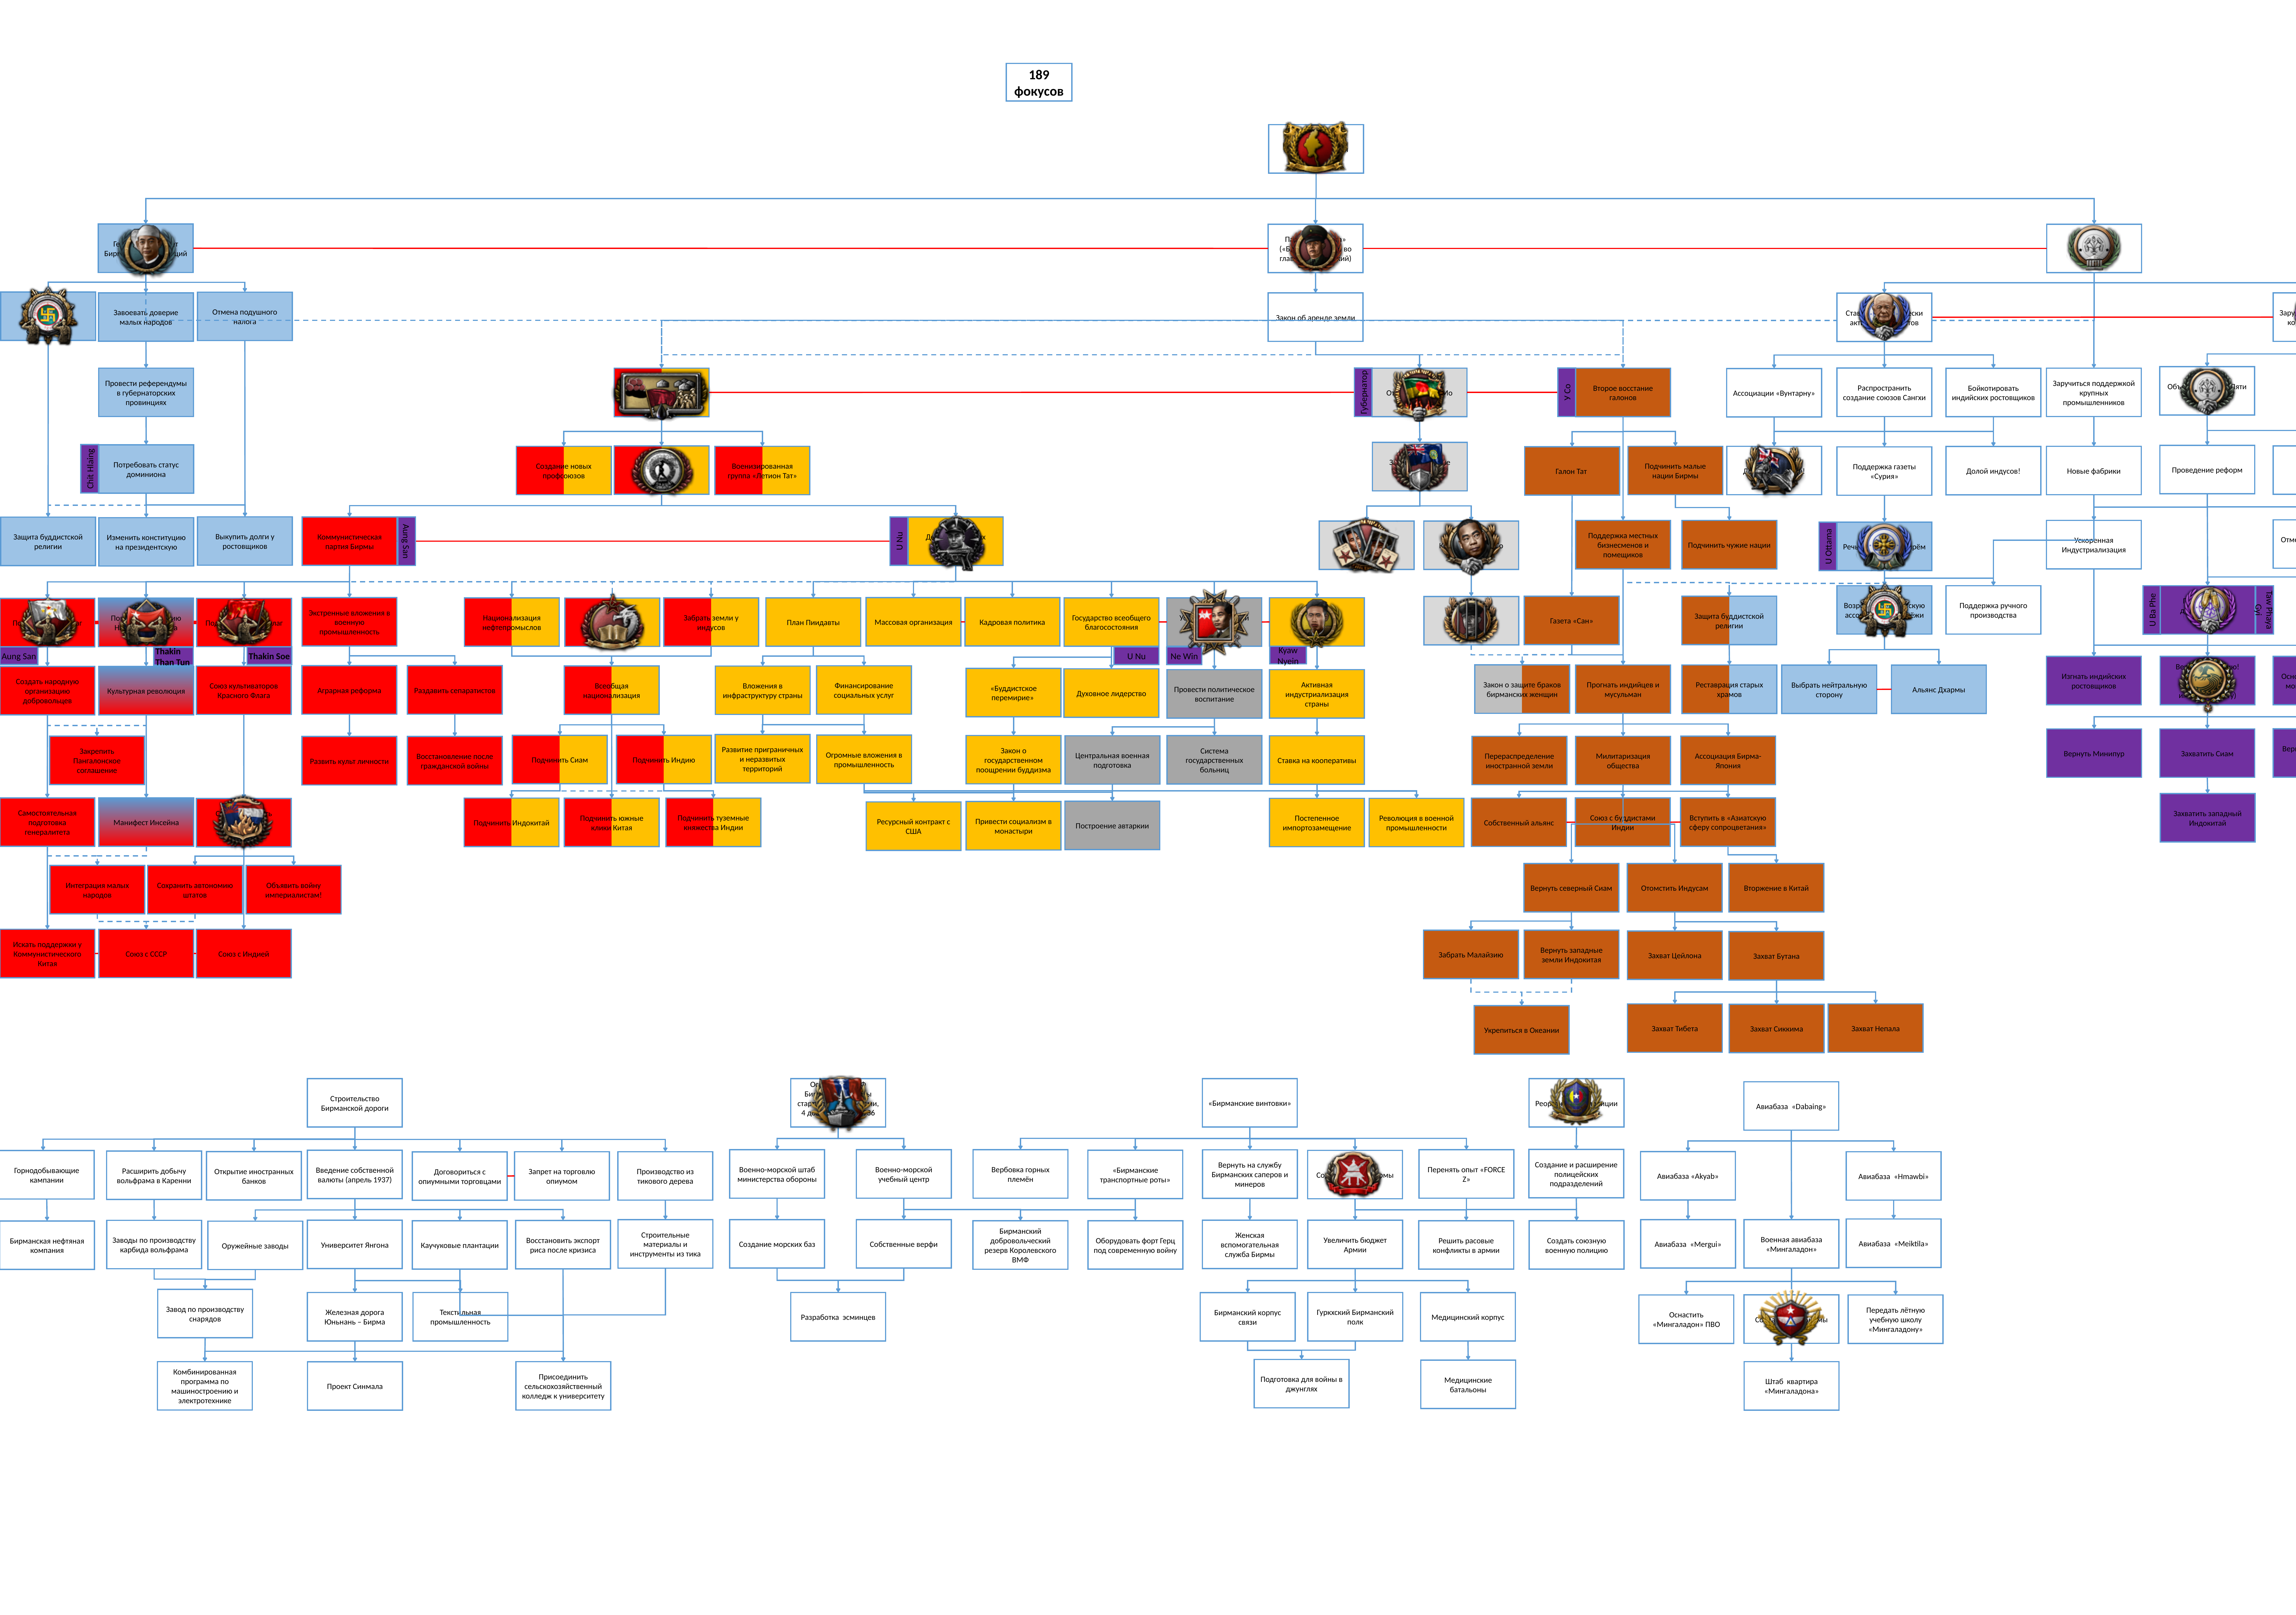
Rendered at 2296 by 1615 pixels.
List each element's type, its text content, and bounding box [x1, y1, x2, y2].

text_box У Со [1557, 368, 1576, 392]
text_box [112, 831, 131, 881]
picture [579, 591, 646, 656]
text_box Производство из тикового дерева [618, 1151, 713, 1200]
text_box Оружейные заводы [211, 1221, 303, 1270]
text_box Подчинить южные клики Китая [564, 798, 660, 847]
text_box Построение автаркии [1065, 801, 1083, 850]
text_box Бойкотировать индийских ростовщиков [1952, 368, 2041, 417]
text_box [1815, 300, 1843, 376]
text_box Захват Сиккима [1729, 1004, 1824, 1053]
text_box Кадровая политика [965, 597, 975, 646]
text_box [1083, 564, 1098, 1018]
text_box Экстренные вложения в военную промышленность [302, 597, 397, 646]
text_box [1896, 622, 1927, 677]
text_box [1051, 608, 1069, 706]
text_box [231, 647, 264, 684]
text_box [860, 1106, 882, 1171]
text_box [817, 459, 836, 704]
text_box Духовное лидерство [1098, 669, 1120, 717]
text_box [1564, 739, 1578, 843]
text_box Военно-морской учебный центр [856, 1150, 951, 1198]
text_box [1487, 629, 1507, 681]
text_box Газета «Сан» [1524, 596, 1620, 645]
text_box Компромисс с У Со [1426, 521, 1437, 570]
text_box Подчинить малые нации Бирмы [1628, 446, 1679, 495]
text_box Спровоцировать Каренских националистов [276, 798, 292, 847]
picture [1440, 593, 1503, 648]
picture [16, 596, 81, 649]
text_box Развить культ личности [302, 736, 397, 785]
text_box Забрать земли у индусов [663, 598, 705, 647]
text_box Авиабаза «Hmawbi» [1846, 1151, 1941, 1200]
text_box Kyaw Nyein [1270, 646, 1307, 664]
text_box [1925, 300, 1952, 377]
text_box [1291, 1086, 1314, 1191]
text_box Закон об обороне Бирмы [1449, 442, 1456, 480]
text_box U Nu [1153, 647, 1159, 665]
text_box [465, 1264, 558, 1367]
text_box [932, 571, 951, 603]
text_box Присоединить сельскохозяйственный колледж к университету [516, 1361, 611, 1410]
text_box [796, 1108, 819, 1169]
text_box Спровоцировать Каренских националистов [196, 798, 210, 847]
text_box Авиабаза «Meiktila» [1846, 1219, 1941, 1268]
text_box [464, 450, 497, 713]
text_box Защита буддистской религии [1682, 596, 1777, 645]
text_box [1729, 1089, 1750, 1193]
text_box Отстранение Ба Мо [1453, 368, 1456, 417]
text_box Штаб квартира «Мингаладона» [1744, 1361, 1839, 1410]
text_box Вернуть Кошанпай (юг Юньаня) [2273, 728, 2296, 777]
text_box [2252, 660, 2276, 773]
text_box Ставка на кооперативы [1269, 735, 1330, 784]
text_box Комбинированная программа по машиностроению и электротехнике [157, 1361, 253, 1410]
text_box Отмена подушного налога [197, 292, 292, 341]
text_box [1067, 1152, 1089, 1267]
text_box Реставрация старых храмов [1682, 665, 1777, 714]
text_box Вторжение в Китай [1729, 863, 1824, 912]
text_box Создать народную организацию добровольцев [0, 666, 95, 715]
text_box Закон о защите браков бирманских женщин [1474, 665, 1570, 714]
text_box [1811, 85, 1906, 556]
text_box Вернуть западные земли Индокитая [1524, 930, 1619, 979]
text_box Создание новых профсоюзов [547, 446, 611, 495]
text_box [1669, 777, 1682, 798]
text_box Объединить Союз Пяти Цветков [2208, 366, 2251, 415]
text_box Реорганизация полиции [1608, 1078, 1624, 1127]
picture [1287, 225, 1345, 275]
text_box Каучуковые плантации [470, 1220, 498, 1264]
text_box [1319, 1323, 1338, 1377]
text_box Провести референдумы в губернаторских провинциях [98, 368, 194, 417]
text_box День Бирманских мучеников [1002, 517, 1003, 566]
text_box Центральная военная подготовка [1148, 735, 1160, 784]
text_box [1832, 1090, 1853, 1192]
text_box Долой британцев! [1731, 446, 1742, 495]
text_box Отомстить Индусам [1627, 863, 1723, 912]
text_box Национализация нефтепромыслов [547, 598, 560, 647]
text_box Подчинить туземные княжества Индии [666, 798, 761, 847]
text_box Коммунистическая партия Бирмы [302, 517, 356, 566]
text_box Партия «Синьега» («Бродяга», Ба Мо во главе, Исторический) [1268, 224, 1330, 273]
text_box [449, 1314, 470, 1456]
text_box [598, 382, 628, 480]
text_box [768, 410, 800, 754]
text_box Отменить упразднение трона Бирмы [2273, 520, 2296, 568]
picture [2183, 586, 2238, 634]
text_box Поддержка ручного производства [1946, 585, 2041, 634]
picture [926, 511, 986, 571]
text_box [1265, 1323, 1284, 1377]
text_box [269, 1276, 290, 1426]
text_box Вербовка горных племён [973, 1150, 1068, 1198]
picture [2178, 365, 2238, 415]
text_box «Буддистское перемирие» [997, 668, 1061, 717]
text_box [797, 359, 820, 392]
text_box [2253, 589, 2275, 702]
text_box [552, 606, 572, 706]
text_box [396, 1157, 418, 1228]
picture [212, 596, 276, 647]
text_box Повернуть на линию Народного фронта [98, 598, 116, 647]
text_box Духовное лидерство [1153, 669, 1159, 717]
text_box Текстильная промышленность [413, 1292, 449, 1341]
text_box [414, 578, 447, 663]
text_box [803, 674, 824, 776]
text_box Выкупить долги у ростовщиков [215, 517, 231, 565]
text_box План Пиидавты [766, 597, 768, 646]
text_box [1830, 1229, 1857, 1334]
text_box Бирманский корпус связи [1200, 1292, 1295, 1341]
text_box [2248, 374, 2279, 487]
picture [116, 597, 178, 648]
picture [1289, 599, 1345, 648]
text_box Заручиться поддержкой крупных промышленников [2046, 368, 2142, 417]
text_box Восстановление после гражданской войны [407, 736, 502, 785]
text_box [1814, 376, 1844, 487]
text_box Генеральный совет Бирманских ассоциаций [98, 224, 145, 273]
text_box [87, 233, 107, 331]
text_box Бирманская нефтяная компания [0, 1221, 95, 1270]
picture [809, 1075, 874, 1133]
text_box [1533, 967, 1560, 1017]
text_box U Ba Phe [2143, 585, 2160, 588]
text_box Сформировать правительство [2046, 224, 2066, 273]
text_box Выкупить долги у ростовщиков [264, 517, 293, 565]
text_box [2139, 660, 2163, 774]
text_box Речь перед монастырём [1837, 556, 1855, 571]
text_box Закон об аренде земли [1268, 320, 1330, 342]
text_box Расширить добычу вольфрама в Каренни [106, 1151, 187, 1200]
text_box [185, 233, 205, 332]
picture [1283, 121, 1348, 178]
picture [210, 793, 276, 851]
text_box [1330, 0, 1426, 1037]
text_box Компромисс с У Со [1506, 521, 1519, 570]
text_box Поднять Красный Флаг [276, 598, 292, 647]
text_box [1399, 1154, 1422, 1265]
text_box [1689, 480, 1715, 535]
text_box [651, 606, 671, 706]
text_box Запрет на торговлю опиумом [523, 1151, 610, 1200]
text_box Проект Синмала [307, 1361, 403, 1411]
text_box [1841, 622, 1872, 677]
text_box Центральная военная подготовка [1065, 735, 1083, 784]
text_box Захватить западный Индокитай [2160, 793, 2255, 842]
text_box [630, 765, 645, 817]
text_box Потребовать возвращения королевского имущества [2277, 446, 2296, 495]
text_box Создание морских баз [730, 1219, 825, 1268]
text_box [2197, 169, 2218, 317]
text_box Военно-морской штаб министерства обороны [730, 1150, 825, 1198]
picture [1387, 366, 1453, 423]
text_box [1979, 178, 2000, 388]
text_box Захват Непала [1828, 1004, 1923, 1053]
text_box Основание ВМФ Бирмы(флот бирмы стартует с 5 эсминцами, 4 довоенных и 1 1936 года) [874, 1078, 886, 1127]
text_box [681, 766, 696, 816]
text_box Революция в военной промышленности [1426, 798, 1464, 847]
text_box Захват Тибета [1627, 1004, 1723, 1053]
text_box Союз с СССР [98, 929, 194, 978]
text_box Ускоренная Индустриализация [2089, 520, 2142, 569]
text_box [1069, 452, 1101, 711]
picture [1178, 586, 1251, 657]
text_box Добама Асиайон [614, 480, 627, 495]
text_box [114, 897, 130, 946]
text_box Ассоциации «Вунтарну» [1731, 368, 1811, 417]
text_box Разработка эсминцев [790, 1292, 886, 1341]
text_box Закон об аренде земли [1268, 293, 1330, 320]
text_box Вернуть империю! (решение на формирование империю Таунгу) [2162, 656, 2176, 705]
picture [1754, 1284, 1828, 1354]
text_box Завоевать доверие малых народов [98, 292, 194, 341]
text_box Женская вспомогательная служба Бирмы [1202, 1220, 1298, 1269]
text_box Передать лётную учебную школу «Мингаладону» [1848, 1295, 1943, 1344]
text_box Основание ВМФ Бирмы(флот бирмы стартует с 5 эсминцами, 4 довоенных и 1 1936 года) [790, 1078, 809, 1127]
picture [2176, 655, 2239, 714]
text_box «Бирманские транспортные роты» [1088, 1150, 1124, 1199]
text_box Основать молодёжные монархические лиги [2275, 656, 2296, 705]
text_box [1512, 871, 1531, 971]
text_box Кадровая политика [1002, 597, 1017, 646]
text_box Горнодобывающие кампании [0, 1150, 95, 1199]
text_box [2137, 450, 2164, 564]
text_box «Бирманские транспортные роты» [1147, 1150, 1183, 1199]
text_box Сохранить автономию штатов [147, 865, 243, 914]
text_box Поднять Белый Флаг [81, 598, 95, 647]
picture [627, 436, 698, 506]
text_box Укрепиться в Океании [1474, 1005, 1569, 1054]
text_box Создать армию Бирмы [1307, 1150, 1347, 1199]
text_box Аграрная реформа [302, 666, 397, 714]
text_box Вернуть империю! (решение на формирование империю Таунгу) [2239, 656, 2253, 705]
text_box Провести политическое воспитание [1167, 669, 1262, 718]
text_box Университет Янгона [307, 1220, 396, 1269]
text_box Объявить войну империалистам! [246, 865, 341, 914]
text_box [392, 603, 412, 709]
picture [1437, 517, 1506, 577]
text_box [1399, 1224, 1424, 1337]
picture [14, 279, 86, 353]
text_box Возродить Молодёжные буддистские организации [86, 292, 96, 341]
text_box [1558, 798, 1609, 850]
text_box Закон о государственном поощрении буддизма [997, 735, 1061, 784]
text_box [954, 743, 973, 843]
text_box Книжный клуб «Красный Дракон» [646, 598, 660, 647]
text_box Галон Тат [1524, 447, 1620, 496]
picture [1544, 1076, 1608, 1128]
picture [1742, 443, 1806, 499]
text_box Захват Бутана [1736, 931, 1824, 980]
text_box Создание ВВС Бирмы [1828, 1295, 1839, 1344]
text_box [63, 831, 82, 881]
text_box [800, 541, 817, 653]
picture [1854, 576, 1920, 645]
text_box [1794, 506, 1820, 661]
text_box Закон о государственном поощрении буддизма [966, 735, 979, 784]
picture [1391, 442, 1449, 493]
text_box Изгнать индийских ростовщиков [2046, 656, 2140, 705]
text_box Заручиться поддержкой королевской семьи [2273, 293, 2296, 342]
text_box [1634, 405, 1664, 458]
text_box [2251, 297, 2277, 411]
text_box Собственный альянс [1471, 798, 1564, 847]
text_box Ассоциация Бирма-Япония [1682, 736, 1776, 785]
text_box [2255, 520, 2273, 589]
picture [2066, 223, 2123, 273]
text_box Гуркхский Бирманский полк [1308, 1292, 1403, 1341]
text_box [1664, 672, 1688, 777]
text_box Перераспределение иностранной земли [1472, 736, 1564, 785]
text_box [448, 1105, 470, 1314]
text_box U Nu [1114, 647, 1120, 665]
text_box Самостоятельная подготовка генералитета [0, 798, 95, 846]
text_box Увеличить бюджет Армии [1307, 1220, 1399, 1269]
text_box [1931, 523, 1947, 633]
text_box Thakin Soe [264, 647, 292, 665]
picture [1855, 523, 1914, 574]
picture [116, 224, 178, 279]
text_box Закрепить Пангалонское соглашение [49, 736, 145, 785]
text_box Союз с Индией [196, 929, 291, 978]
text_box Оснастить «Мингаладон» ПВО [1639, 1295, 1734, 1344]
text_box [1744, 831, 1761, 879]
text_box Chit Hlaing [81, 444, 98, 493]
text_box Строительные материалы и инструменты из тика [618, 1220, 713, 1268]
text_box Захват Цейлона [1627, 931, 1716, 980]
text_box Выбрать нейтральную сторону [1782, 665, 1877, 714]
text_box Возродить буддистскую ассоциацию молодёжи [1920, 585, 1932, 634]
text_box Подчинить Индию [616, 735, 705, 784]
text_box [1587, 629, 1608, 681]
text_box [778, 631, 798, 682]
text_box Вложения в инфраструктуру страны [757, 666, 768, 715]
text_box Аресты левых элементов [1319, 521, 1330, 570]
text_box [1582, 406, 1613, 457]
text_box Духовное лидерство [1064, 706, 1083, 717]
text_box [1662, 529, 1690, 636]
text_box Искать поддержки у Коммунистического Китая [0, 929, 95, 978]
text_box Поддержка местных бизнесменов и помещиков [1575, 520, 1671, 569]
text_box Центральная военная подготовка [1098, 735, 1133, 784]
text_box Повернуть на линию Народного фронта [178, 598, 182, 647]
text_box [1347, 1201, 1370, 1247]
text_box Договориться с опиумными торговцами [418, 1151, 446, 1200]
text_box Построение автаркии [1148, 801, 1160, 850]
text_box Сформировать правительство [2123, 224, 2142, 273]
text_box Раздавить сепаратистов [407, 666, 503, 714]
text_box Вступить в «Азиатскую сферу сопроцветания» [1682, 798, 1776, 846]
text_box Изменить конституцию на президентскую [99, 517, 182, 566]
text_box Восстановить экспорт риса после кризиса [523, 1220, 611, 1269]
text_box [259, 831, 278, 881]
text_box Авиабаза «Dabaing» [1744, 1081, 1839, 1130]
text_box Thakin Than Tun [154, 647, 182, 666]
text_box Собственные верфи [856, 1219, 951, 1268]
text_box Долой индусов! [1946, 446, 2041, 495]
text_box Арест Ба Мо [1503, 596, 1519, 645]
text_box Медицинские батальоны [1421, 1360, 1516, 1409]
text_box Авиабаза «Mergui» [1640, 1219, 1736, 1268]
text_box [163, 897, 178, 946]
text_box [2140, 588, 2162, 660]
text_box Открытие иностранных банков [266, 1151, 294, 1200]
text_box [61, 700, 83, 750]
text_box Установить военный режим [1251, 597, 1262, 646]
text_box Новая конституция [1268, 124, 1283, 173]
text_box Перенять опыт «FORCE Z» [1419, 1150, 1514, 1198]
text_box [111, 701, 132, 750]
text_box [396, 1228, 420, 1333]
text_box Система государственных больниц [1167, 735, 1262, 784]
text_box Вернуть северный Сиам [1524, 863, 1619, 912]
text_box Массовая организация [932, 597, 961, 646]
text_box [705, 0, 757, 784]
text_box Финансирование социальных услуг [824, 704, 836, 714]
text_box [829, 631, 836, 681]
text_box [951, 1151, 974, 1268]
text_box «Бирманские винтовки» [1202, 1078, 1298, 1127]
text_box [2251, 450, 2277, 564]
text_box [975, 28, 1002, 682]
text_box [968, 553, 1000, 610]
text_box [567, 1264, 661, 1366]
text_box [187, 983, 211, 1295]
text_box Постепенное импортозамещение [1269, 798, 1330, 847]
text_box Договориться с опиумными торговцами [471, 1151, 498, 1200]
picture [611, 366, 712, 422]
text_box Создание ВВС Бирмы [1744, 1295, 1754, 1344]
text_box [836, 0, 932, 1059]
text_box Союз культиваторов Красного Флага [215, 666, 292, 715]
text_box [718, 360, 750, 804]
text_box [280, 529, 314, 635]
text_box Подчинить Индокитай [464, 798, 559, 847]
picture [1857, 292, 1912, 341]
text_box Генеральный совет Бирманских ассоциаций [146, 224, 194, 273]
text_box Решить расовые конфликты в армии [1422, 1220, 1514, 1270]
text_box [242, 1039, 266, 1240]
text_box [1155, 676, 1172, 778]
text_box Долой британцев! [1806, 446, 1811, 495]
text_box Вложения в инфраструктуру страны [800, 666, 810, 715]
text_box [1124, 1024, 1147, 1253]
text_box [220, 1254, 240, 1305]
text_box Культурная революция [98, 666, 182, 715]
text_box Ресурсный контракт с США [932, 802, 961, 851]
text_box 189 фокусов [1006, 63, 1072, 101]
text_box Добама Асиайон [698, 482, 705, 495]
text_box Второе восстание галонов [1576, 368, 1671, 417]
text_box Защита буддистской религии [0, 517, 96, 566]
text_box Введение собственной валюты (апрель 1937) [317, 1150, 396, 1199]
text_box Открытие иностранных банков [211, 1151, 242, 1200]
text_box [797, 392, 820, 541]
text_box Всеобщая национализация [564, 666, 659, 715]
text_box Привести социализм в монастыри [997, 801, 1061, 850]
text_box Захватить Сиам [2160, 729, 2255, 778]
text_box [2197, 317, 2218, 365]
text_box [1714, 941, 1738, 1043]
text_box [697, 422, 705, 482]
text_box Проведение реформ [2160, 445, 2251, 494]
text_box Распространить создание союзов Сангхи [1906, 368, 1925, 417]
text_box Развитие приграничных и неразвитых территорий [757, 734, 810, 783]
text_box Возродить Молодёжные буддистские организации [1, 292, 14, 341]
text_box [1716, 871, 1736, 941]
text_box Вернуть на службу Бирманских саперов и минеров [1202, 1150, 1298, 1198]
text_box Арест Ба Мо [1426, 596, 1440, 645]
text_box Строительство Бирманской дороги [307, 1078, 403, 1127]
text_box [575, 699, 596, 751]
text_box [514, 401, 547, 763]
text_box Каучуковые плантации [418, 1220, 448, 1269]
text_box Забрать земли у индусов [757, 598, 759, 647]
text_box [1181, 1081, 1204, 1196]
text_box Провозгласить дуалистическую монархию [2160, 585, 2207, 634]
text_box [578, 765, 593, 817]
text_box Подчинить Сиам [512, 735, 608, 784]
text_box Провозгласить дуалистическую монархию [2208, 585, 2255, 634]
text_box Поднять Белый Флаг [0, 598, 16, 646]
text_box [85, 456, 109, 554]
text_box Завод по производству снарядов [157, 1289, 253, 1338]
text_box Подготовка для войны в джунглях [1254, 1359, 1349, 1408]
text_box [1679, 0, 1731, 588]
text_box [1289, 1227, 1314, 1335]
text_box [497, 541, 514, 662]
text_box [1609, 798, 1688, 850]
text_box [1814, 942, 1838, 1042]
text_box Объединить Союз Пяти Цветков [2159, 366, 2206, 415]
text_box Авиабаза «Akyab» [1640, 1151, 1736, 1200]
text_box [859, 1247, 883, 1313]
text_box Железная дорога Юньнань – Бирма [307, 1292, 403, 1341]
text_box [292, 1089, 317, 1190]
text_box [1133, 515, 1148, 1067]
text_box Подчинить чужие нации [1731, 520, 1777, 569]
text_box Установить военный режим [1167, 597, 1178, 646]
picture [1323, 1151, 1384, 1201]
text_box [169, 1253, 190, 1305]
text_box Aung San [0, 646, 38, 665]
text_box Создать союзную военную полицию [1529, 1220, 1624, 1270]
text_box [395, 1087, 420, 1192]
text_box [210, 832, 229, 881]
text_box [528, 767, 543, 815]
text_box Милитаризация общества [1578, 736, 1669, 785]
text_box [1559, 672, 1583, 776]
text_box Новые фабрики [2046, 446, 2142, 495]
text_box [1017, 503, 1050, 660]
text_box Манифест Инсейна [99, 798, 194, 847]
text_box Кадровая политика [1050, 597, 1060, 646]
text_box Привести социализм в монастыри [966, 801, 979, 850]
text_box Интеграция малых народов [50, 865, 145, 914]
text_box Оборудовать форт Герц под современную войну [1088, 1220, 1183, 1270]
text_box Новые выборы [1269, 597, 1330, 646]
text_box Заводы по производству карбида вольфрама [106, 1220, 187, 1269]
text_box Альянс Дхармы [1891, 665, 1987, 714]
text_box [979, 668, 997, 916]
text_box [182, 431, 215, 733]
text_box Прогнать индийцев и мусульман [1575, 665, 1671, 714]
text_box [1998, 490, 2089, 591]
text_box Военизированная группа «Летион Тат» [757, 446, 768, 495]
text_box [1483, 967, 1510, 1018]
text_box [1924, 377, 1954, 486]
text_box Военная авиабаза «Мингаладон» [1744, 1219, 1839, 1268]
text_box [1430, 480, 1461, 532]
text_box Создать армию Бирмы [1370, 1150, 1403, 1199]
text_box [627, 699, 648, 751]
text_box У Со [1557, 392, 1576, 417]
text_box Речь перед монастырём [1906, 522, 1932, 571]
text_box Огромные вложения в промышленность [816, 735, 836, 784]
text_box Ne Win [1167, 647, 1202, 665]
text_box Построение автаркии [1098, 801, 1133, 850]
text_box Потребовать статус доминиона [98, 444, 182, 493]
text_box Государство всеобщего благосостояния [1101, 597, 1120, 646]
text_box Ставка на политически активных буддистов [1906, 293, 1932, 342]
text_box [1510, 1154, 1533, 1265]
text_box Создание и расширение полицейских подразделений [1528, 1149, 1624, 1198]
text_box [294, 1160, 317, 1260]
text_box U Ottama [1820, 556, 1837, 571]
text_box Книжный клуб «Красный Дракон» [564, 598, 579, 647]
text_box Реорганизация полиции [1529, 1078, 1544, 1127]
text_box Медицинский корпус [1420, 1292, 1516, 1341]
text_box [1120, 401, 1153, 762]
picture [2293, 293, 2296, 341]
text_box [1456, 248, 1483, 509]
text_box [1347, 1037, 1370, 1151]
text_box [498, 984, 523, 1264]
picture [1332, 513, 1401, 573]
text_box «Буддистское перемирие» [966, 668, 979, 717]
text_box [1537, 630, 1557, 680]
text_box Вернуть Минипур [2046, 729, 2142, 778]
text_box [494, 350, 517, 541]
text_box Бирманский добровольческий резерв Королевского ВМФ [973, 1221, 1068, 1270]
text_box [795, 1250, 820, 1311]
text_box Возродить буддистскую ассоциацию молодёжи [1837, 585, 1854, 634]
text_box Поддержка газеты «Сурия» [1906, 447, 1932, 496]
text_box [1725, 1229, 1753, 1334]
text_box Активная индустриализация страны [1269, 669, 1330, 718]
text_box Государство всеобщего благосостояния [1153, 597, 1159, 646]
text_box Забрать Малайзию [1426, 930, 1519, 979]
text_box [446, 1036, 471, 1243]
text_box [1456, 201, 1483, 248]
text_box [356, 62, 452, 578]
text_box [231, 480, 264, 596]
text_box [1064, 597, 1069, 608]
